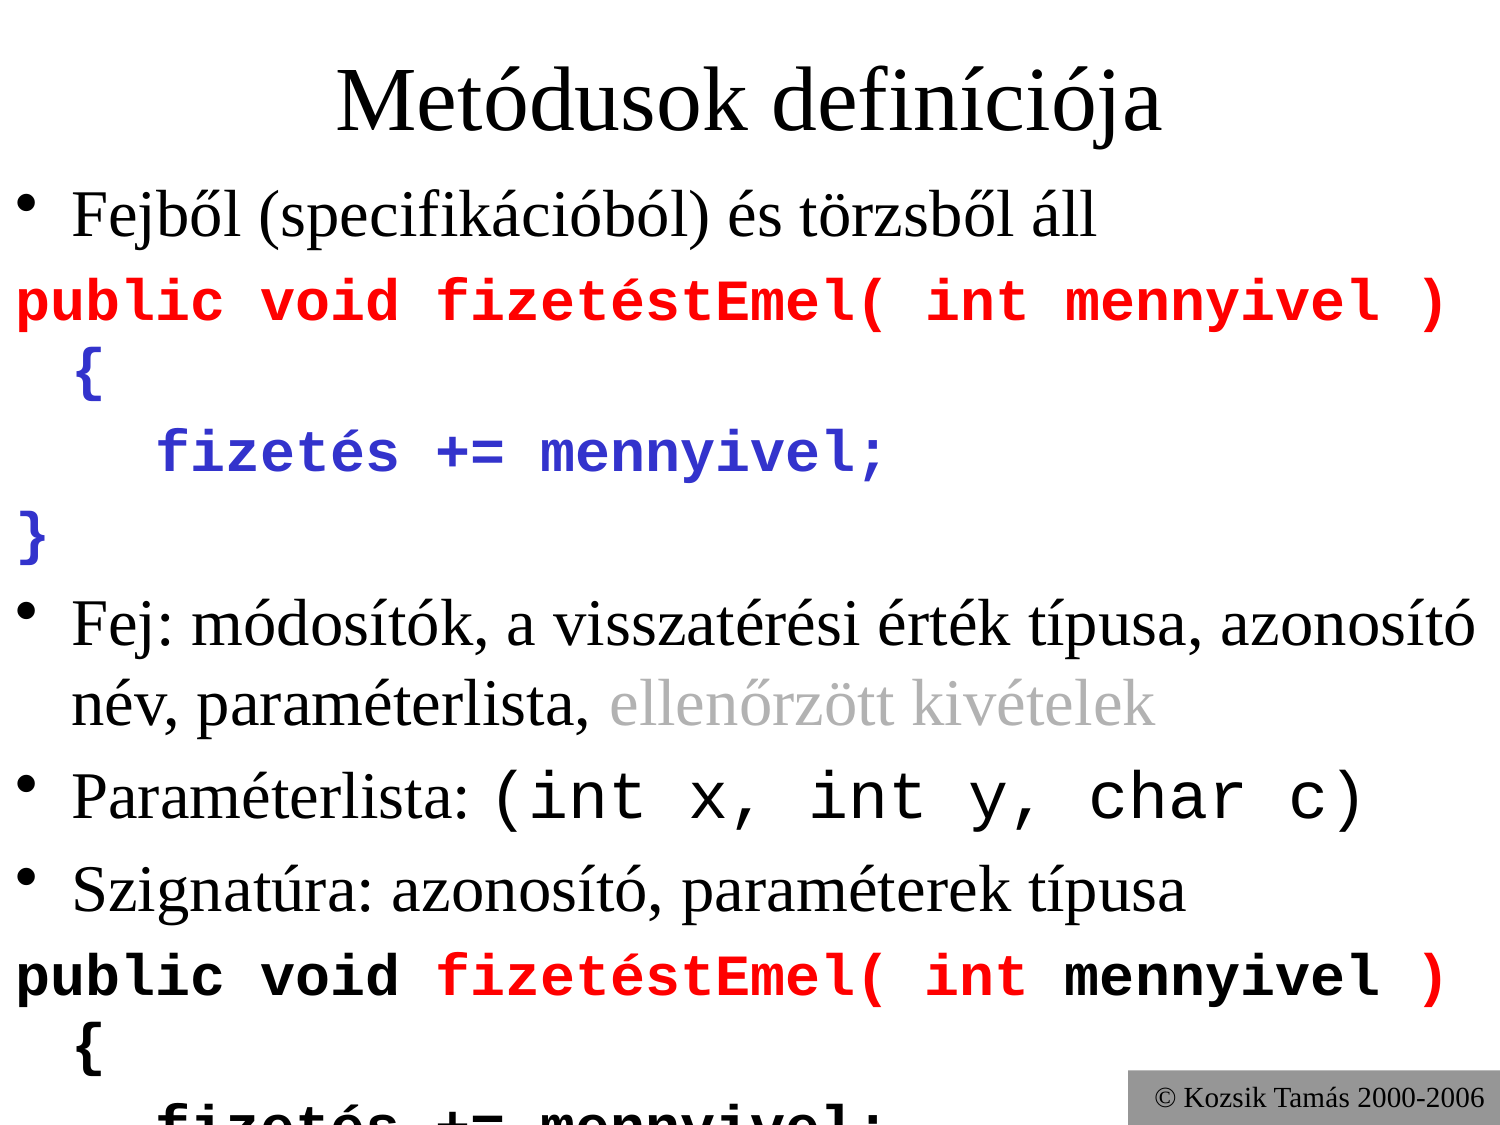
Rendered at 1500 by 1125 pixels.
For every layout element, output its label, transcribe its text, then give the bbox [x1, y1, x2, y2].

list Fejből (specifikációból) és törzsből áll public void fizetéstEmel( int mennyivel ){ fizetés += mennyivel; } Fej: módosítók, a visszatérési érték típusa, azonosító név, paraméterlista, ellenőrzött kivételek Paraméterlista: (int x, int y, char c) Szignatúra: azonosító, paraméterek típusa public void fizetéstEmel( int mennyivel ){ fizetés += mennyivel; } [0, 162, 1500, 1125]
title Metódusok definíciója [112, 0, 1388, 162]
